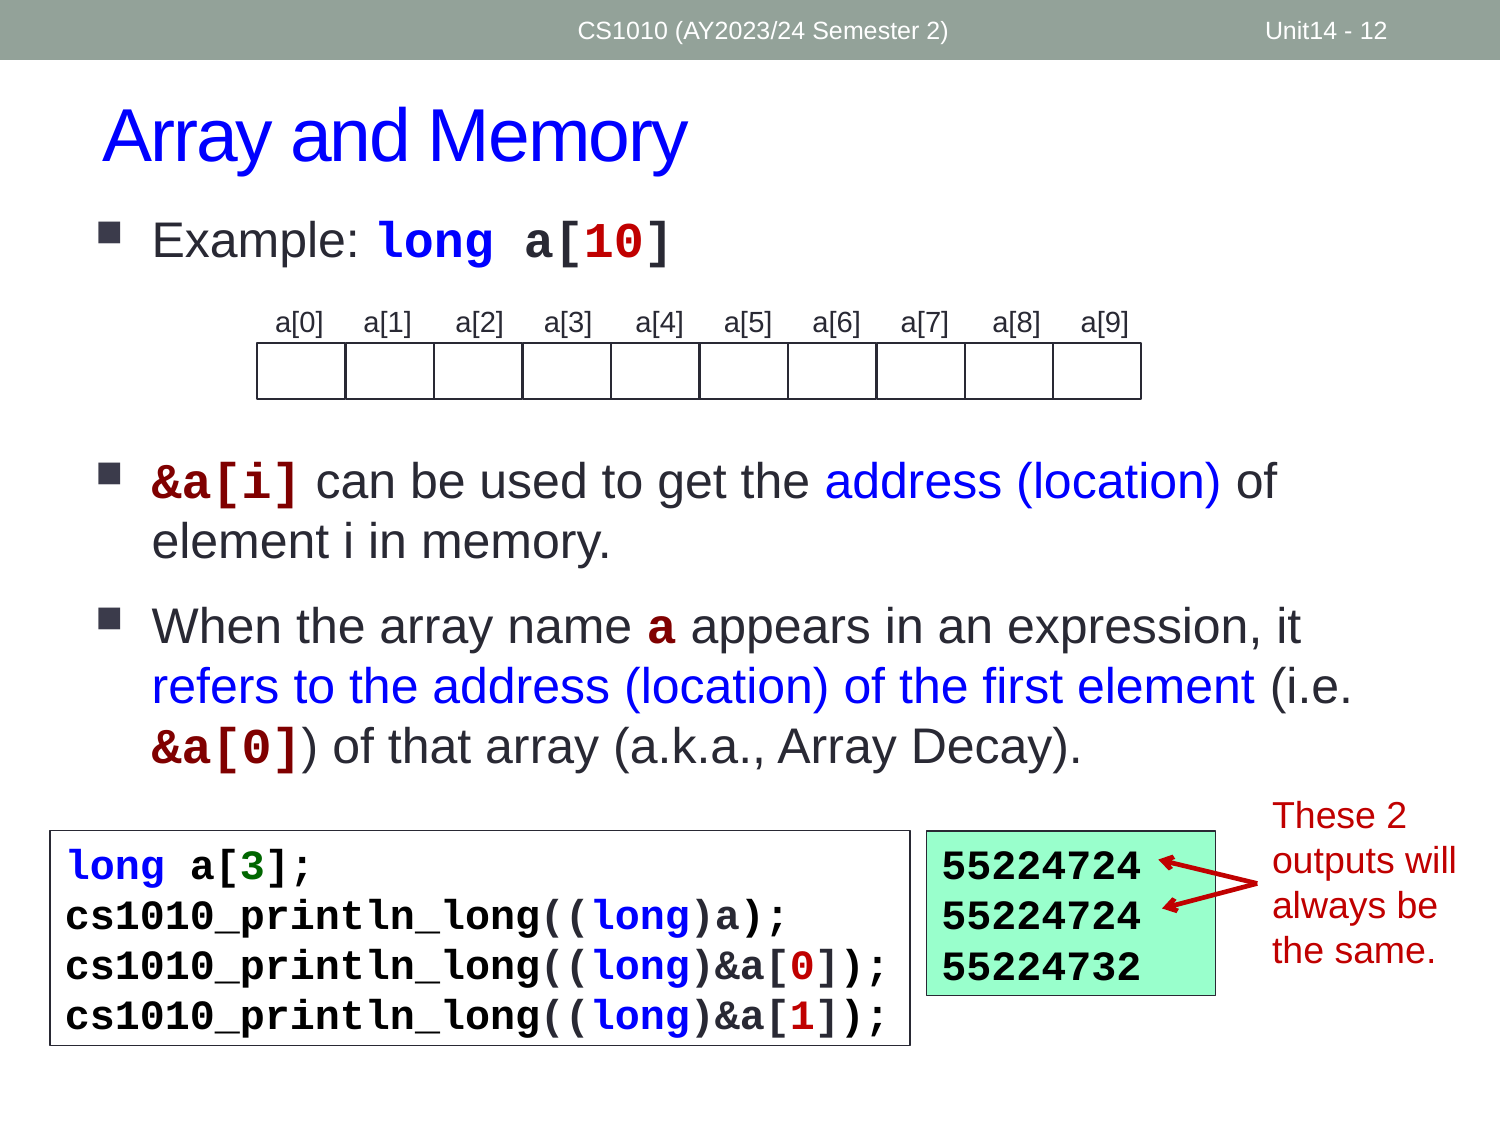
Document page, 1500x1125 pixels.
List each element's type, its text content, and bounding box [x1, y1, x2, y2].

text_box &a[i] can be used to get the address (location) of element i in memory. When the array name a appears in an expression, it refers to the address (location) of the first element (i.e. &a[0]) of that array (a.k.a., Array Decay). [80, 441, 1414, 641]
slide_number Unit14 - 12 [1250, 3, 1425, 57]
text_box Example: long a[10] [80, 199, 1414, 310]
text_box 55224724 55224724 55224732 [924, 829, 1218, 998]
title Array and Memory [87, 62, 1463, 200]
footer CS1010 (AY2023/24 Semester 2) [562, 3, 1238, 57]
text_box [256, 295, 1146, 400]
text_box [1157, 783, 1475, 981]
text_box long a[3]; cs1010_println_long((long)a); cs1010_println_long((long)&a[0]); cs1010_println_long((long)&a[1]); [48, 829, 912, 1048]
